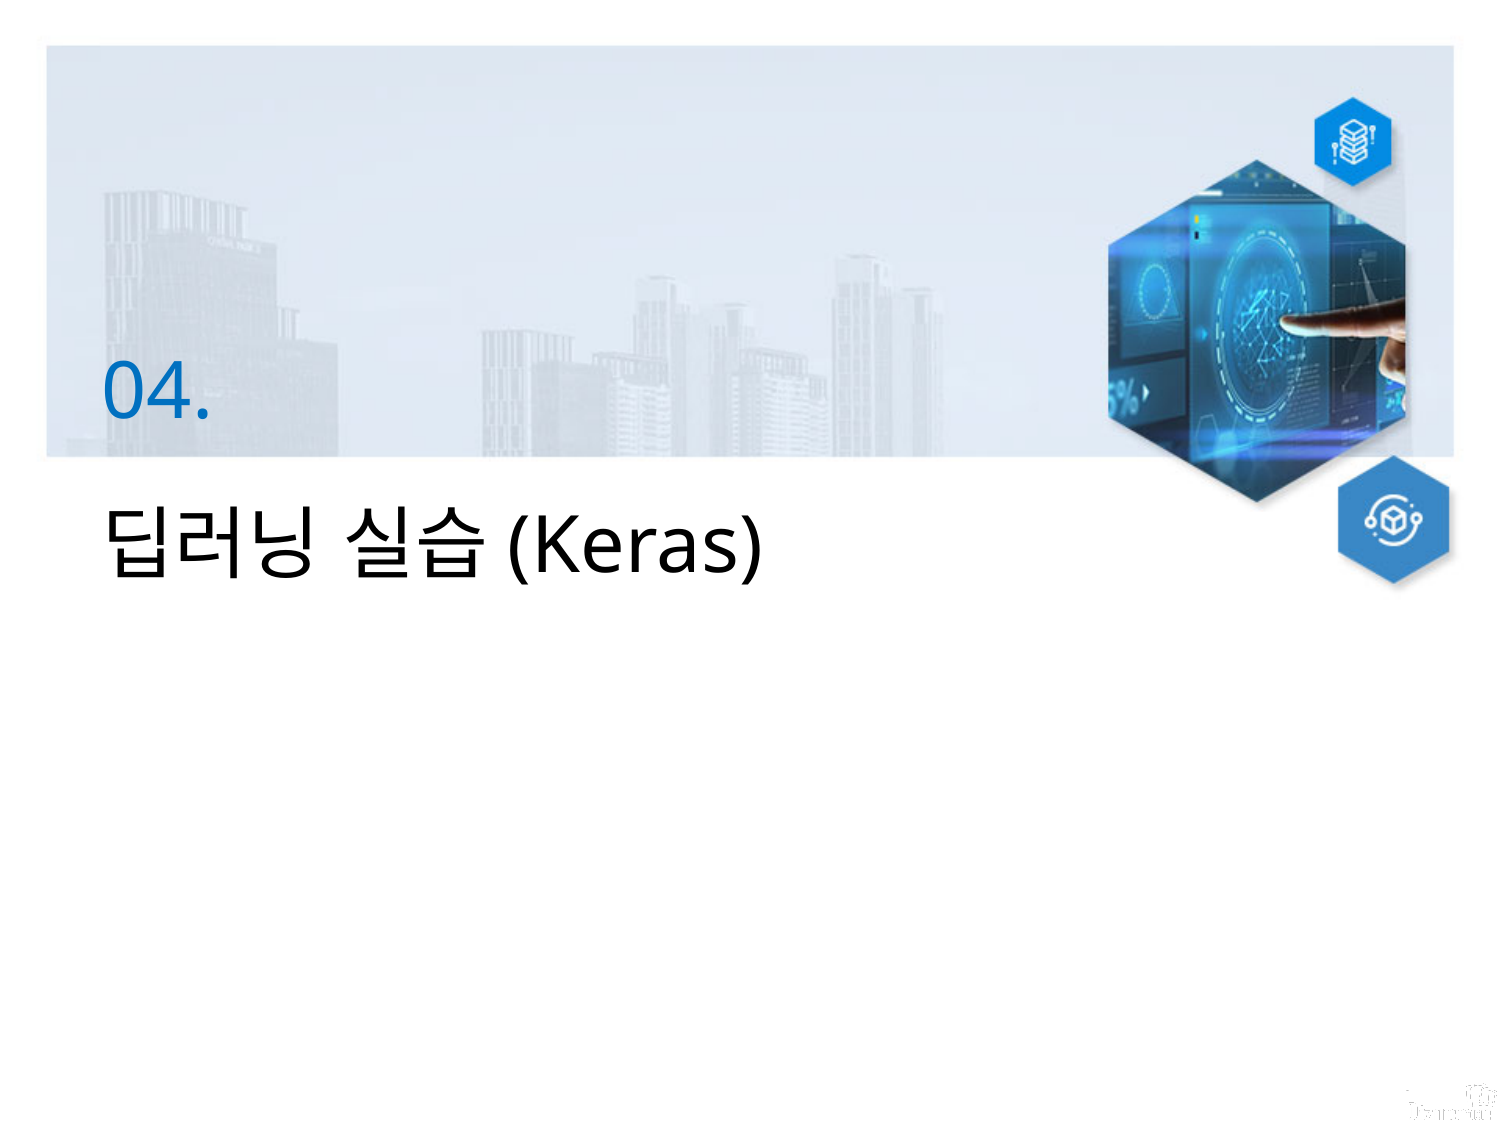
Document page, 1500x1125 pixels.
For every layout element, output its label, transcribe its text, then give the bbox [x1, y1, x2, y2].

text_box 04. [86, 331, 265, 486]
text_box 딥러닝 실습(Keras) [86, 485, 1387, 567]
picture [0, 0, 1500, 1125]
